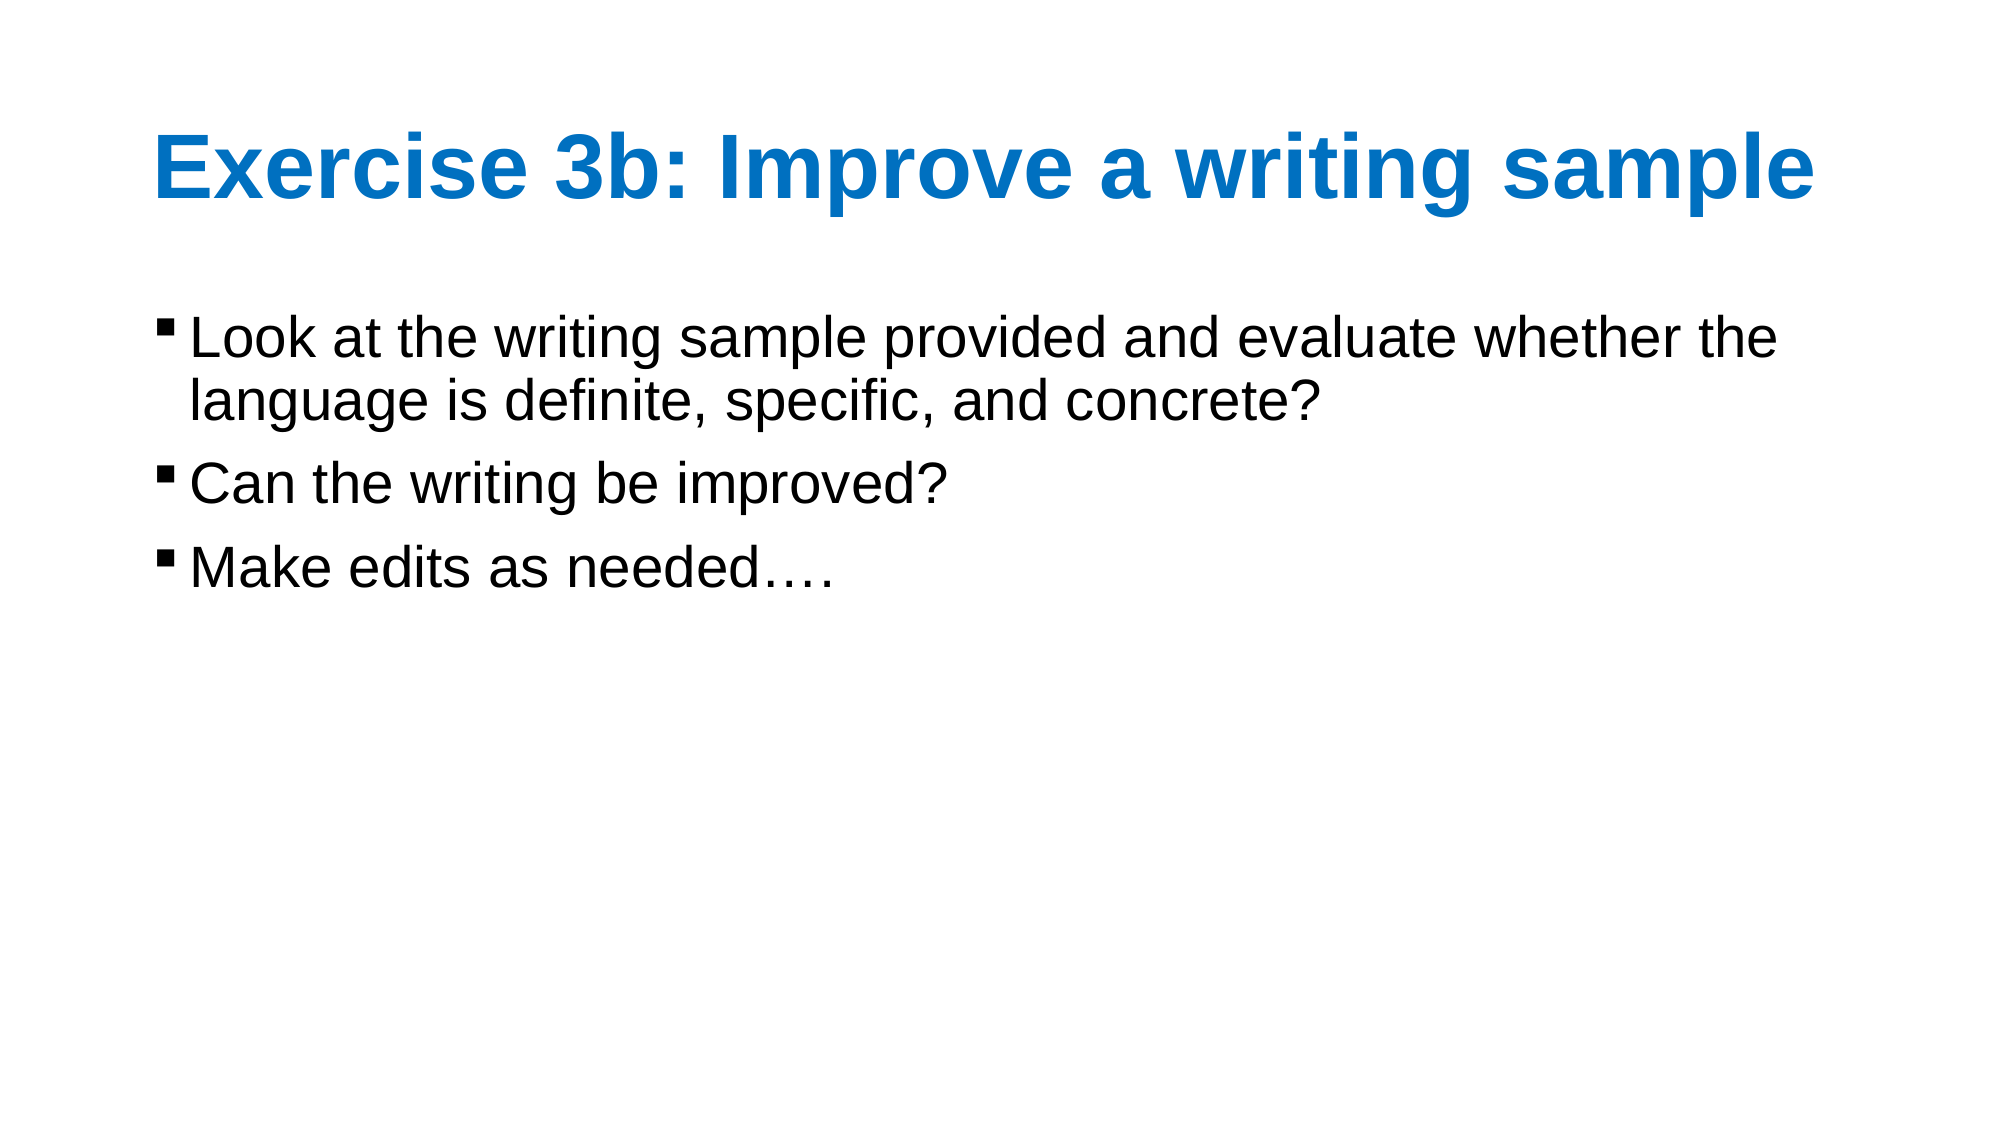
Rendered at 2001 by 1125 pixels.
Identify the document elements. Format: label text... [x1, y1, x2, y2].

list Look at the writing sample provided and evaluate whether the language is definite, specific, and concrete? Can the writing be improved? Make edits as needed…. [137, 299, 1863, 1014]
title Exercise 3b: Improve a writing sample [137, 59, 1863, 278]
